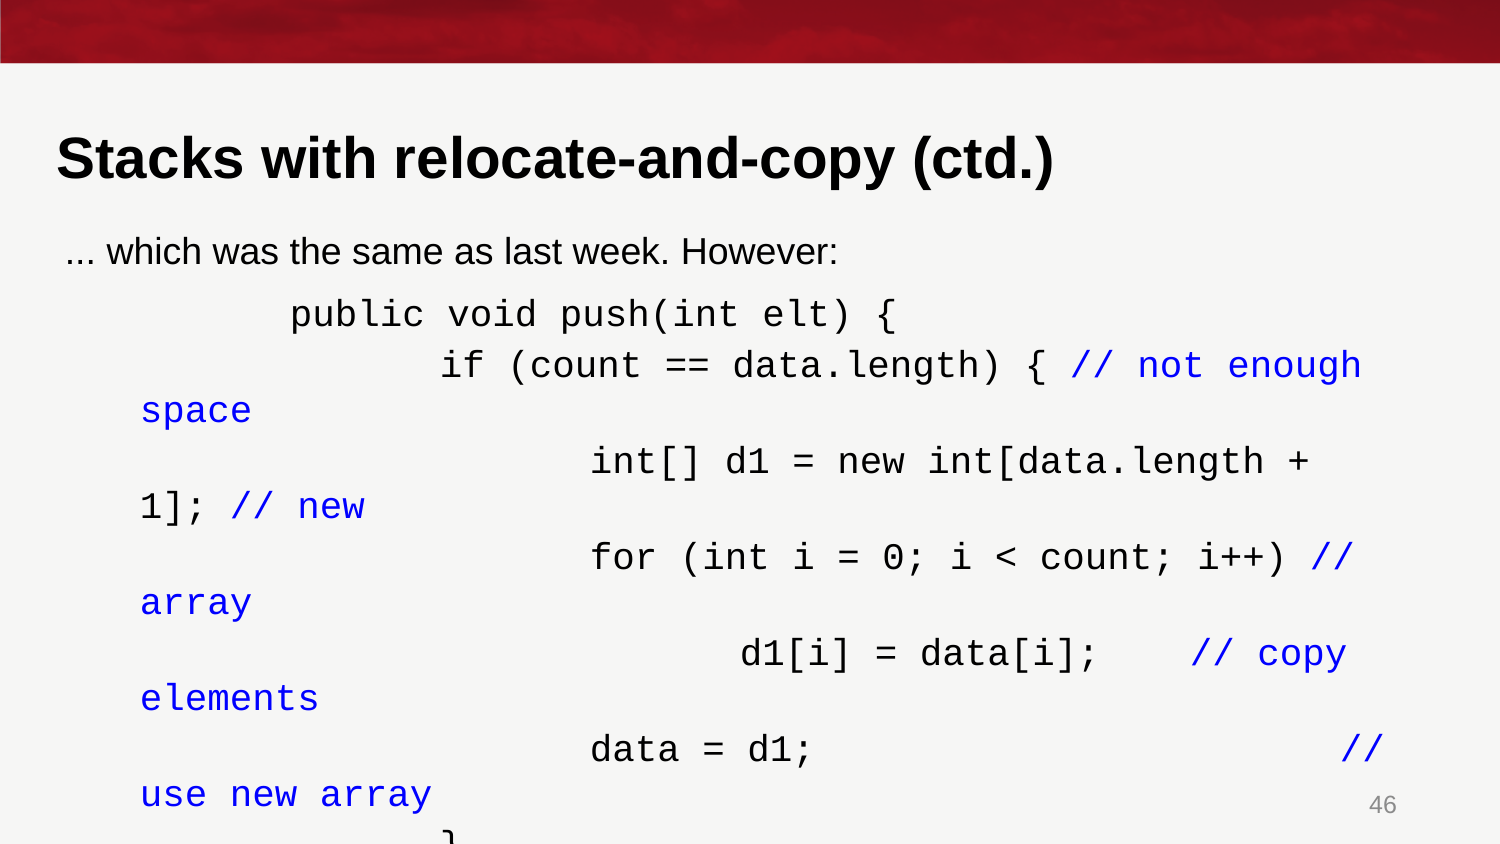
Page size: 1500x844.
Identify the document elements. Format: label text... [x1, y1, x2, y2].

picture [0, 0, 1500, 844]
title Stacks with relocate-and-copy (ctd.) [56, 120, 1439, 227]
list ... which was the same as last week. However: public void push(int elt) { if (count == data.length) { // not enough space int[] d1 = new int[data.length + 1]; // new for (int i = 0; i < count; i++) // array d1[i] = data[i]; // copy elements data = d1; // use new array } data[count] = elt; // add new element count++; } } [64, 226, 1447, 768]
